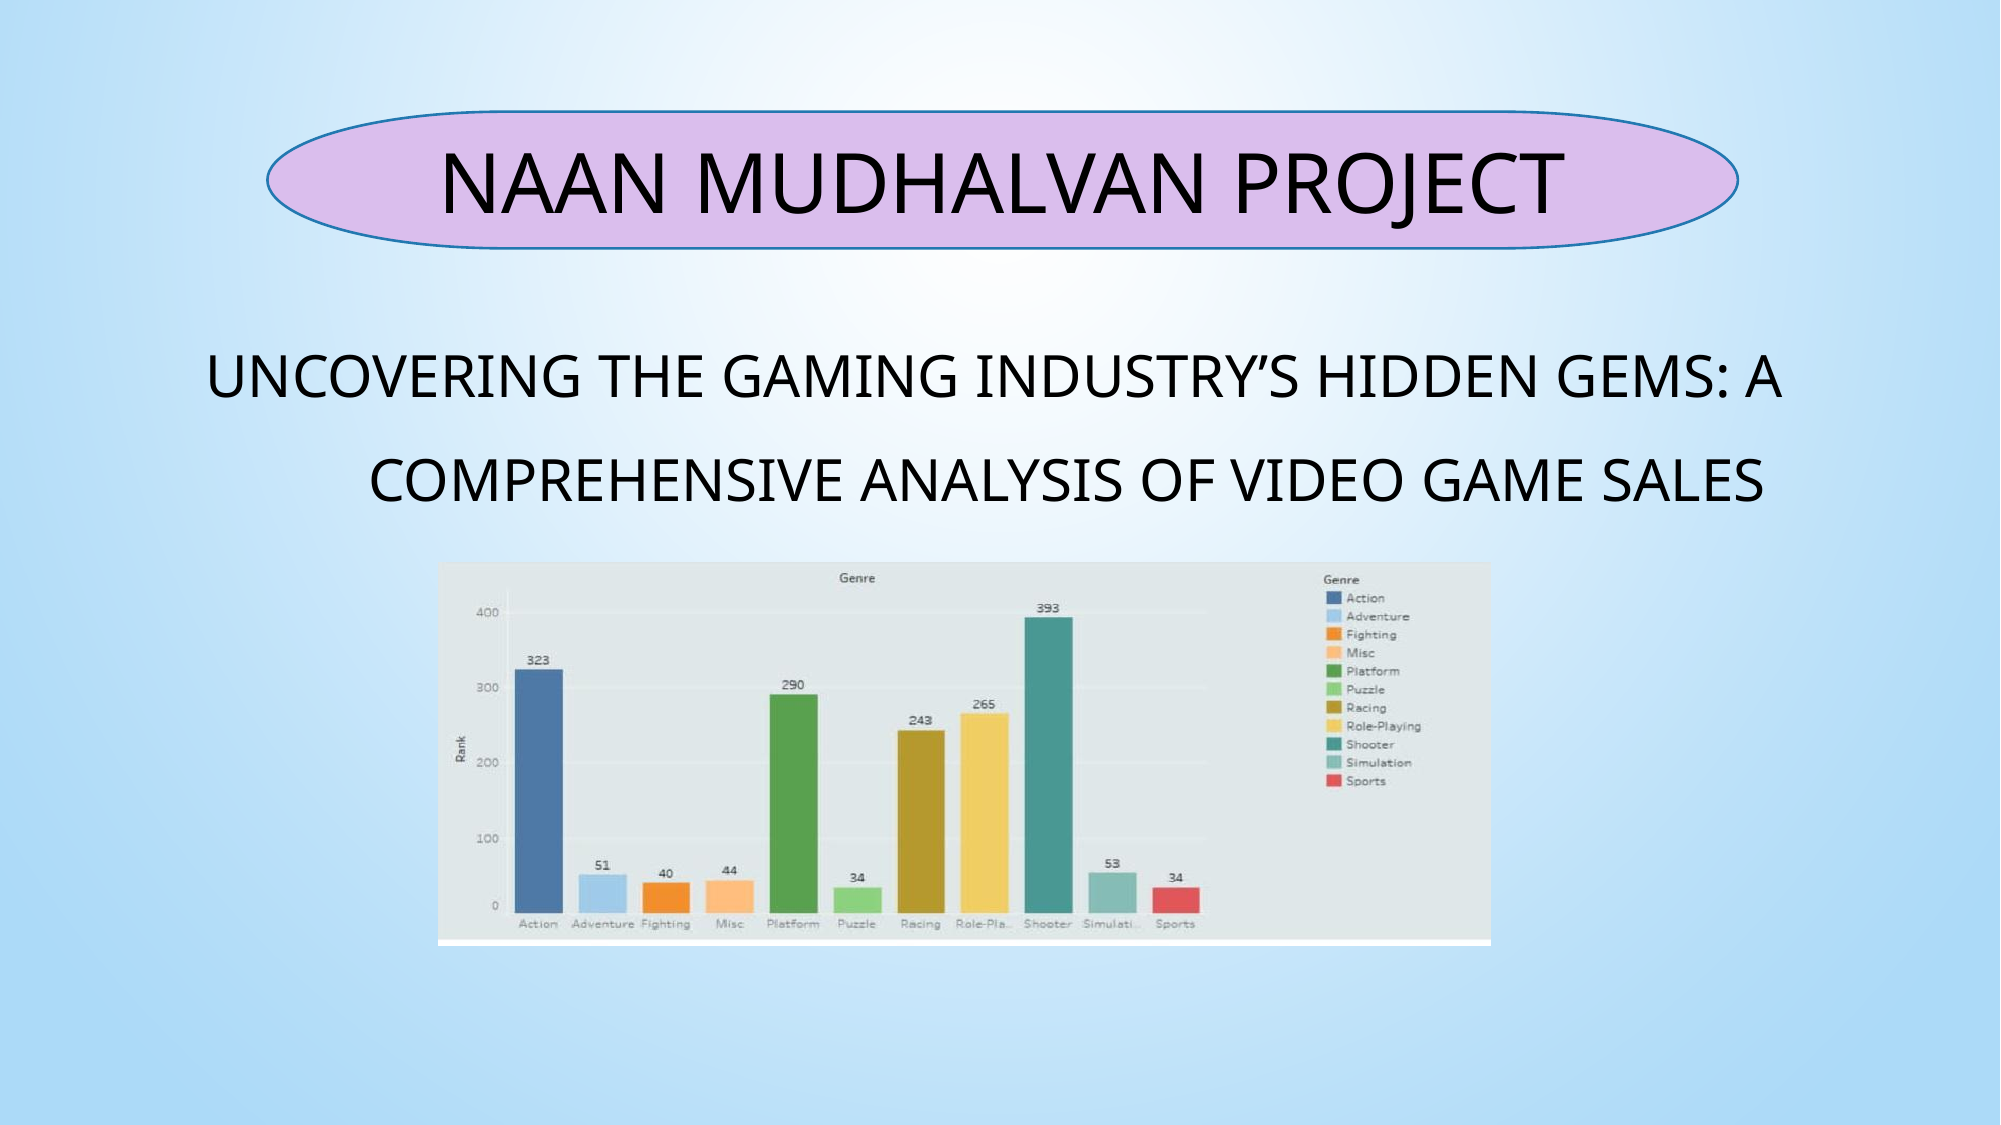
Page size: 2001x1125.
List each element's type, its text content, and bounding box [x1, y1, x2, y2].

text_box NAAN MUDHALVAN PROJECT [266, 110, 1740, 250]
list UNCOVERING THE GAMING INDUSTRY’S HIDDEN GEMS: A COMPREHENSIVE ANALYSIS OF VIDEO GAME SALES [93, 317, 1819, 877]
picture [0, 0, 2000, 1125]
